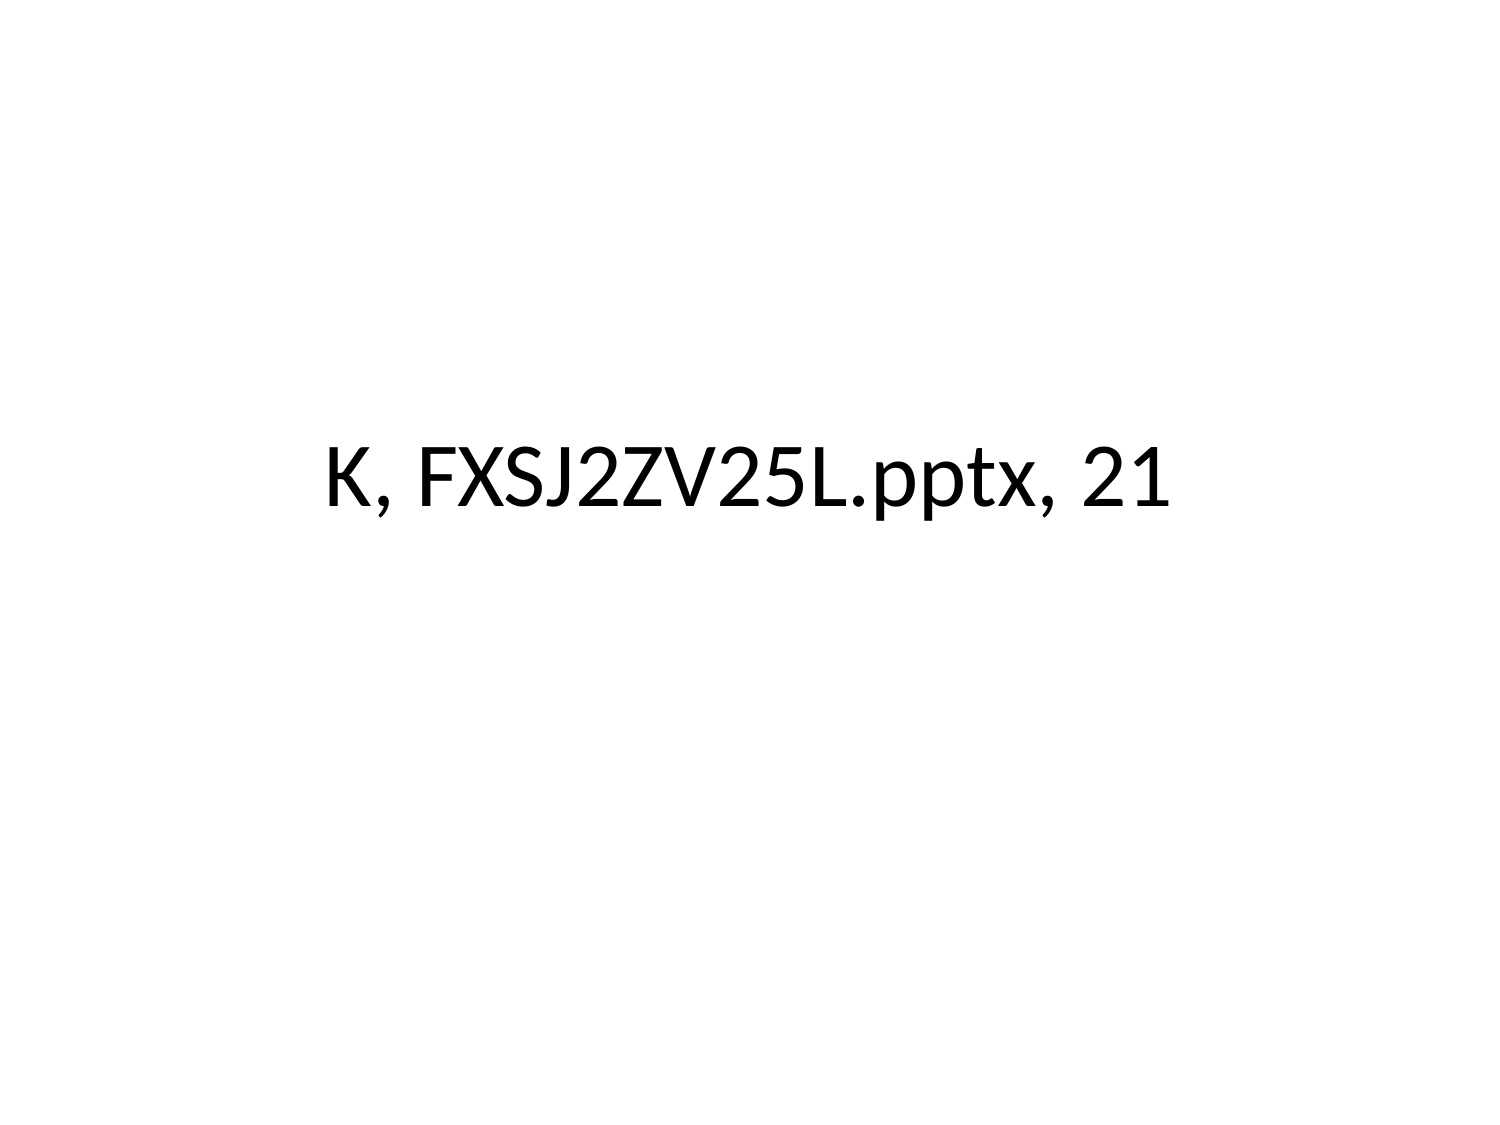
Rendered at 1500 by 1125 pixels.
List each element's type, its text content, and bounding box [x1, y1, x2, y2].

title K, FXSJ2ZV25L.pptx, 21 [112, 349, 1388, 591]
